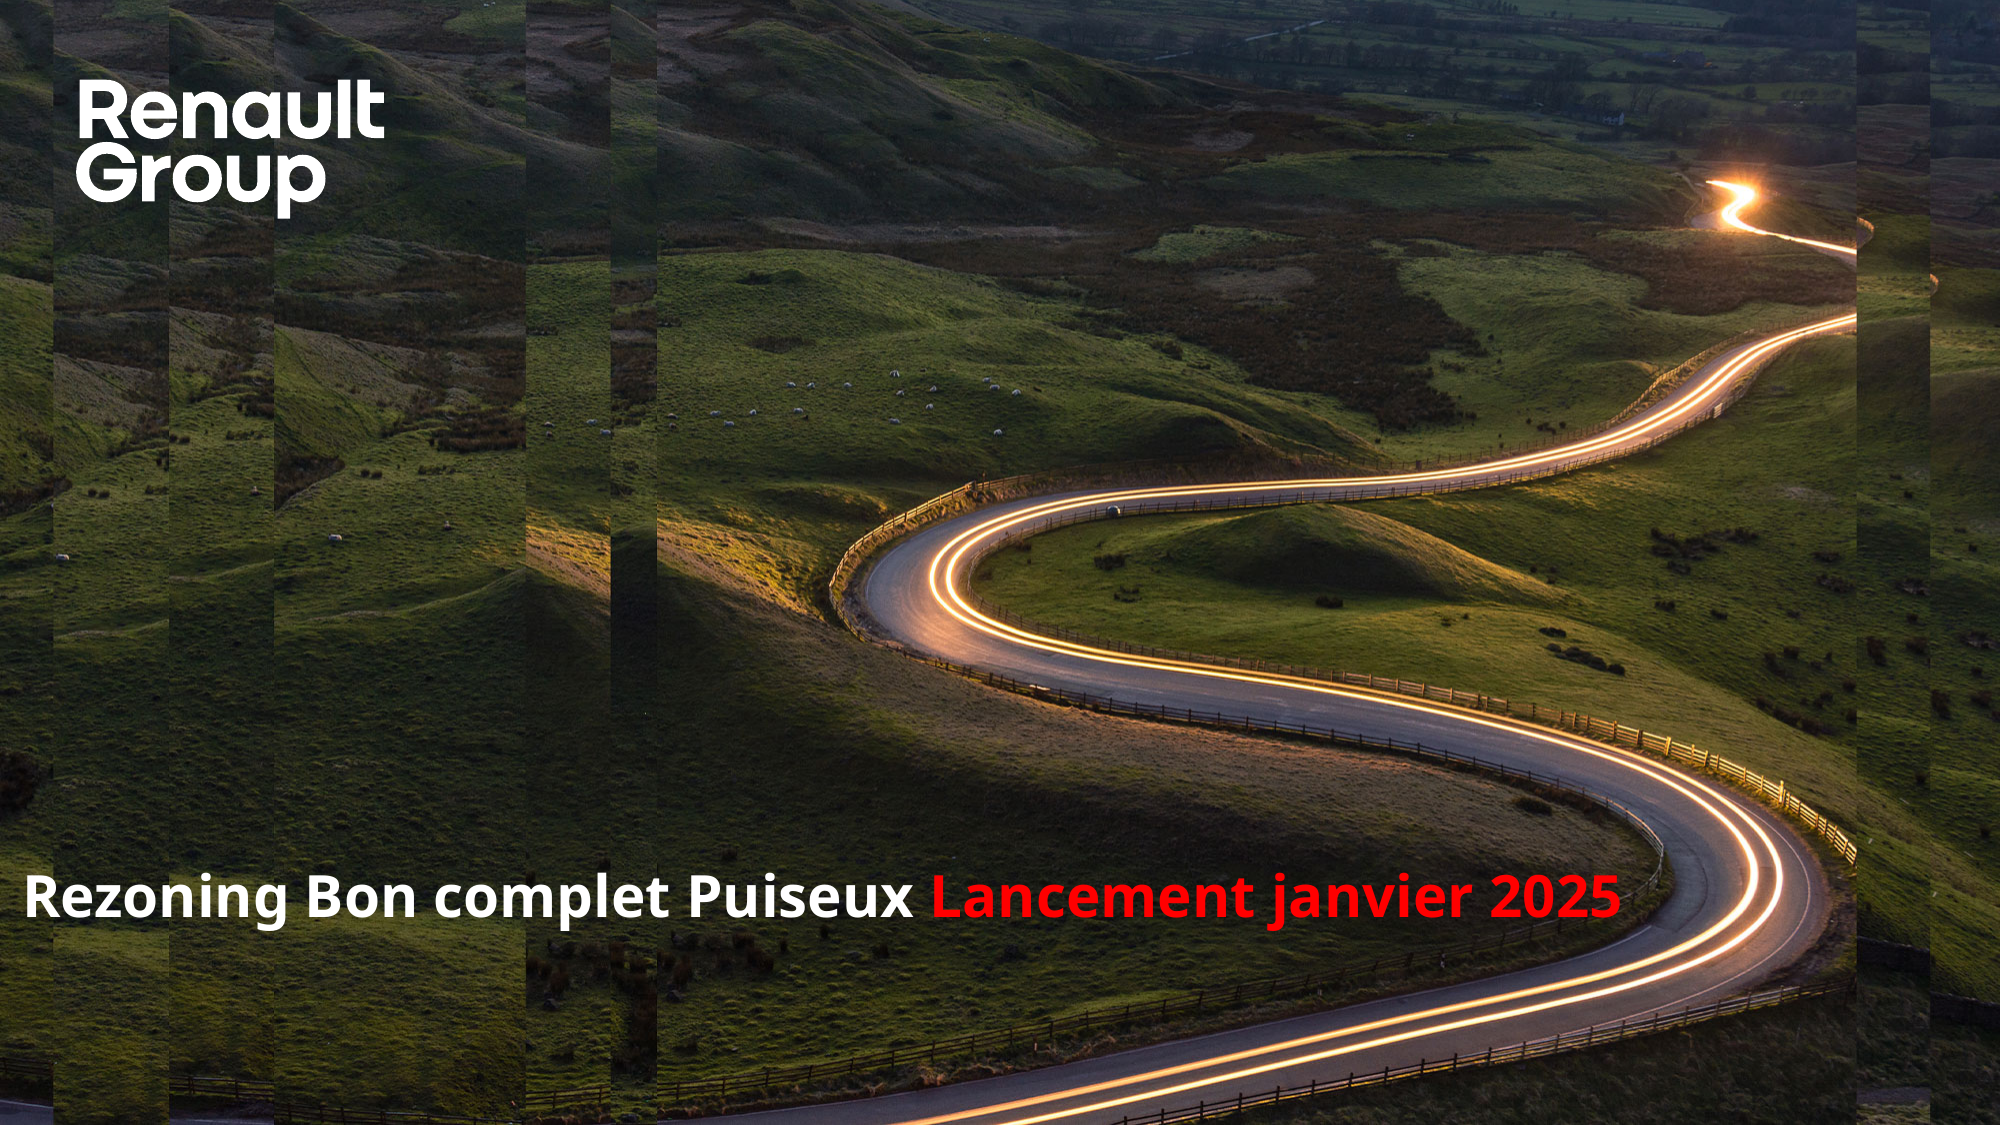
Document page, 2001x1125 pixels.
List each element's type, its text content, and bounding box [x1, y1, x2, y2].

picture [0, 0, 2000, 1125]
title Rezoning Bon complet Puiseux Lancement janvier 2025 [22, 973, 1846, 1050]
